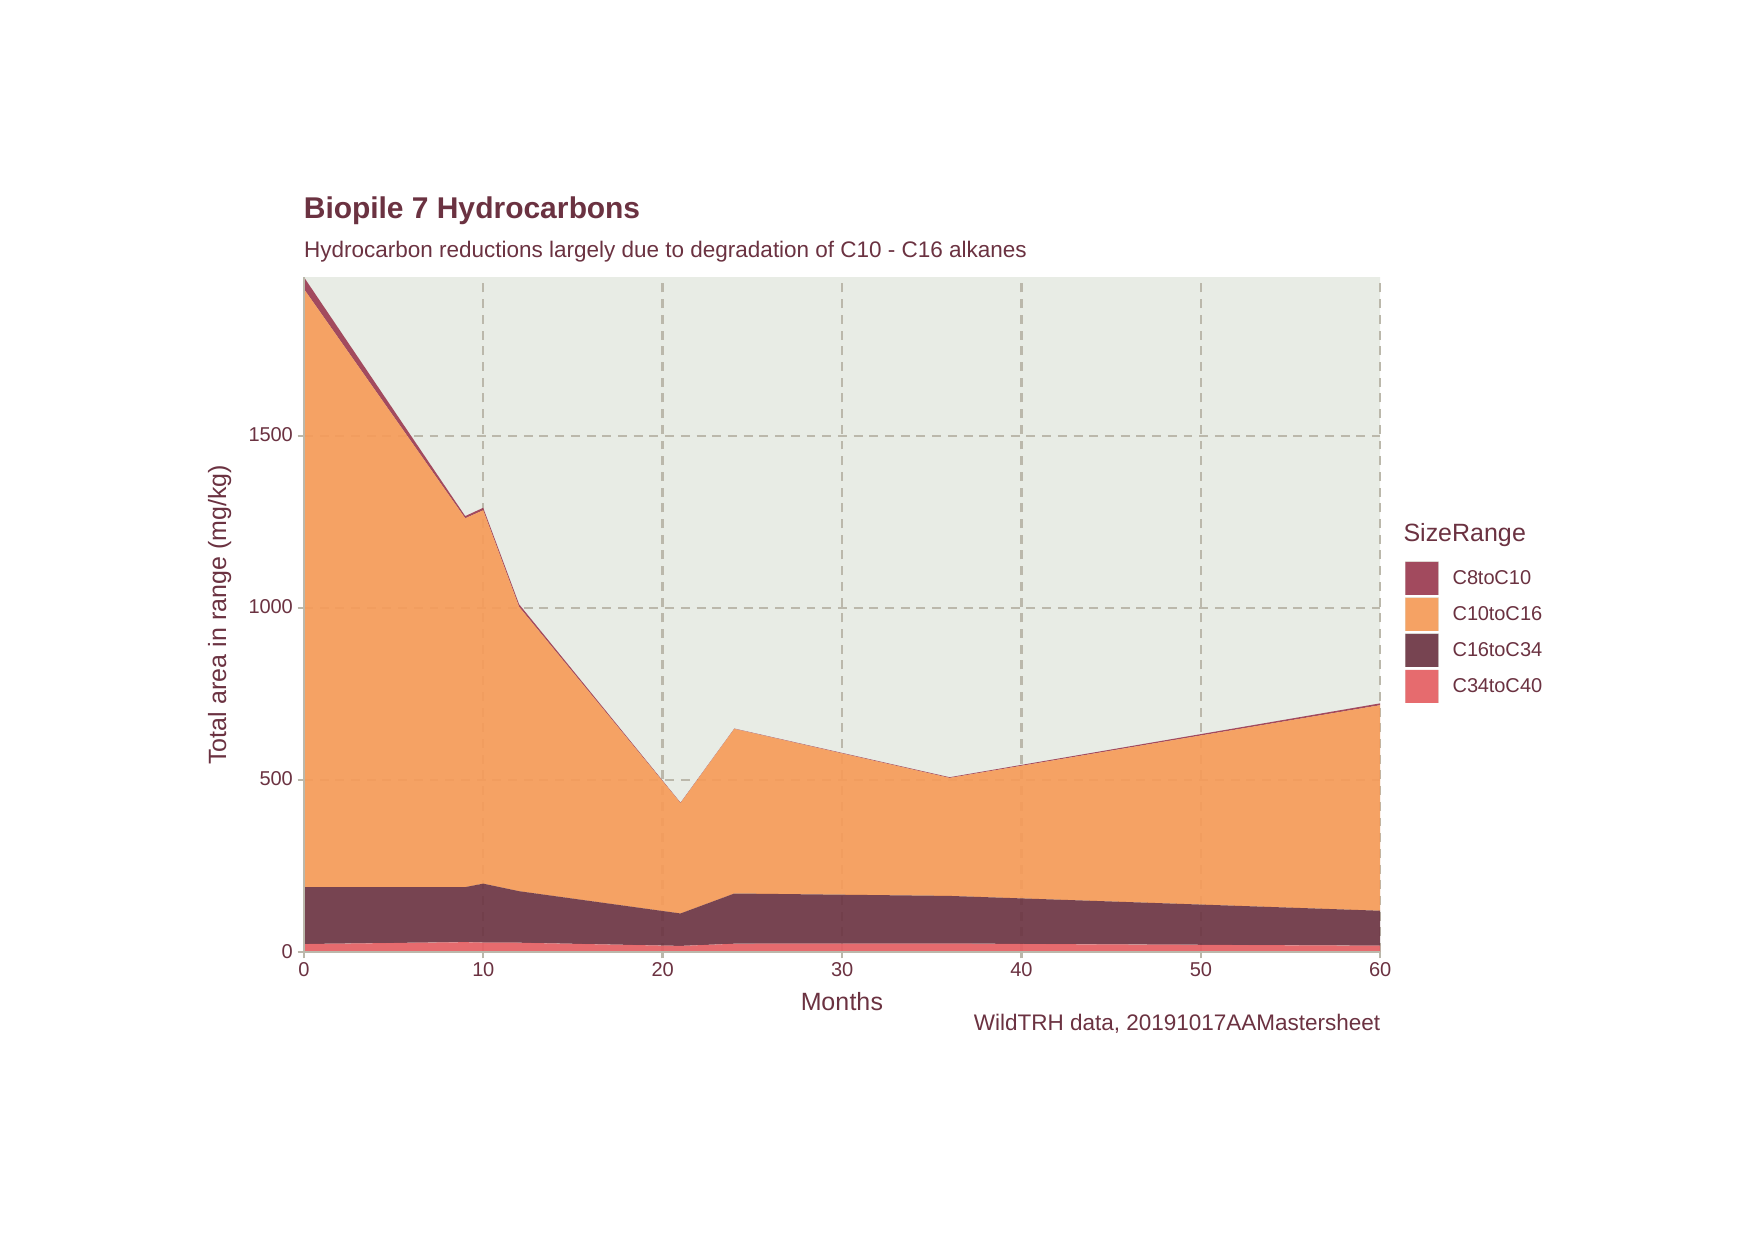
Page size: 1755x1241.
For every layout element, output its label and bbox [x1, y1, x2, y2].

text_box [199, 189, 1556, 1052]
